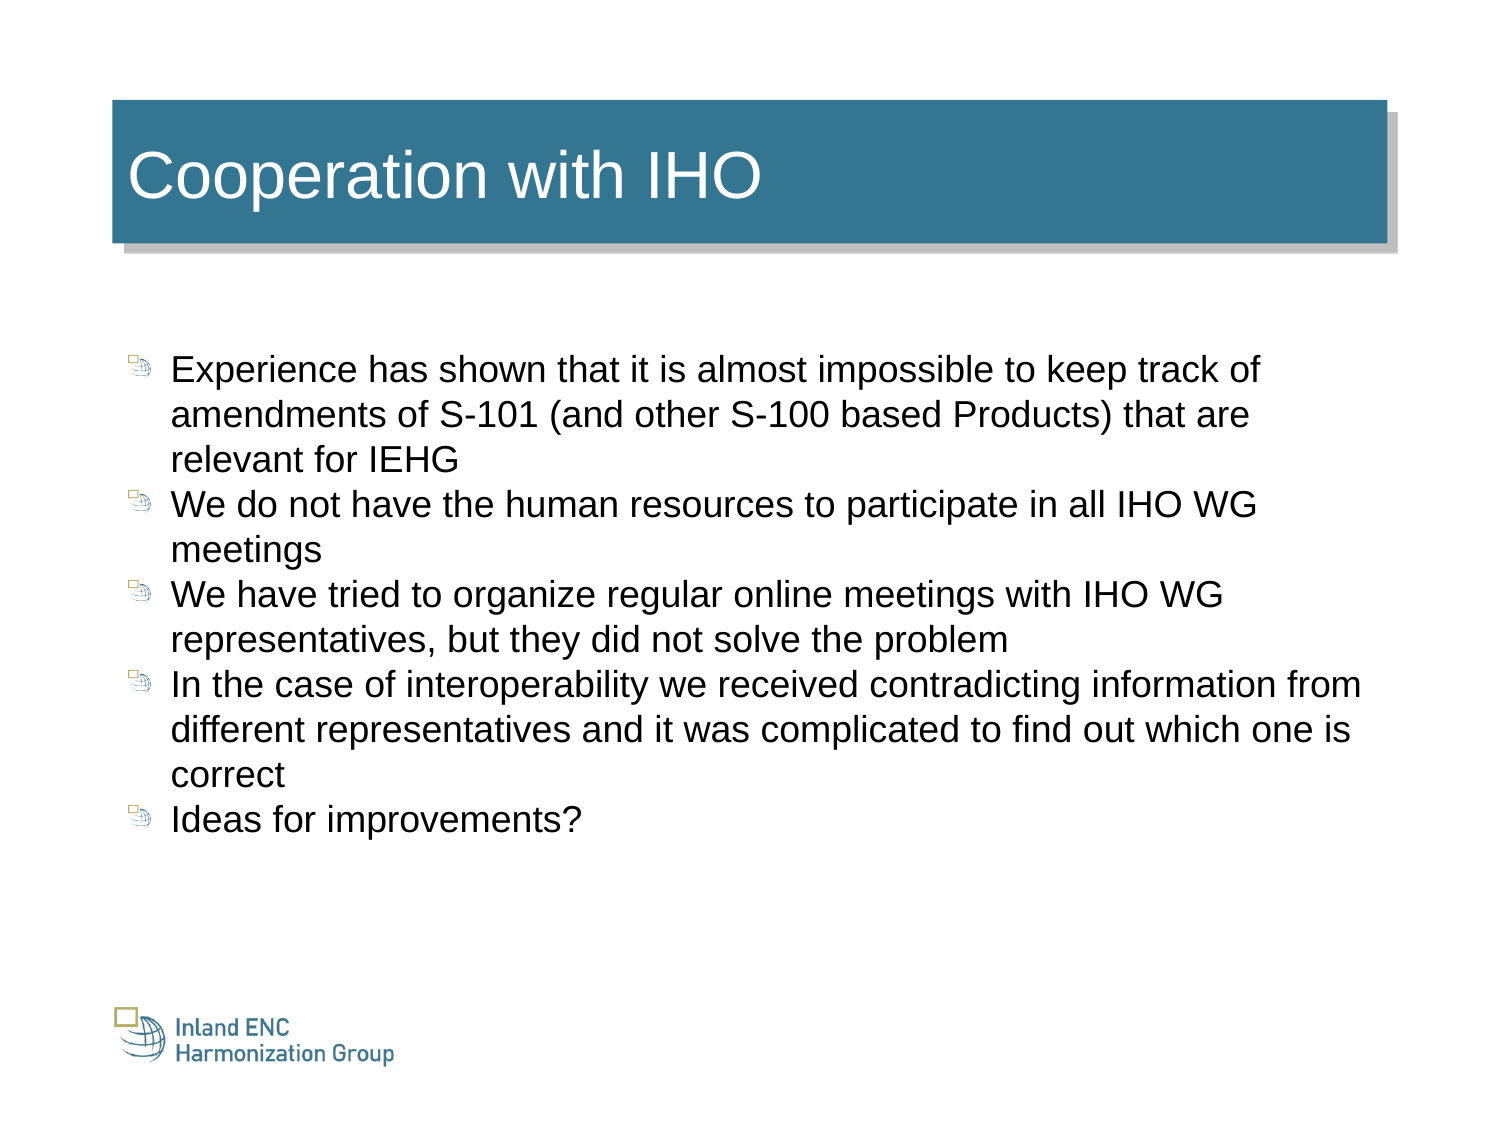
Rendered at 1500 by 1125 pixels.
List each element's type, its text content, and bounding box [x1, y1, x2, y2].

text_box Cooperation with IHO [112, 99, 1388, 244]
picture [127, 804, 153, 831]
picture [127, 579, 153, 606]
picture [127, 354, 153, 381]
text_box Experience has shown that it is almost impossible to keep track of amendments of S-101 (and other S-100 based Products) that are relevant for IEHG We do not have the human resources to participate in all IHO WG meetings We have tried to organize regular online meetings with IHO WG representatives, but they did not solve the problem In the case of interoperability we received contradicting information from different representatives and it was complicated to find out which one is correct Ideas for improvements? [112, 337, 1388, 950]
picture [112, 1005, 396, 1068]
picture [127, 669, 153, 696]
picture [127, 489, 153, 516]
